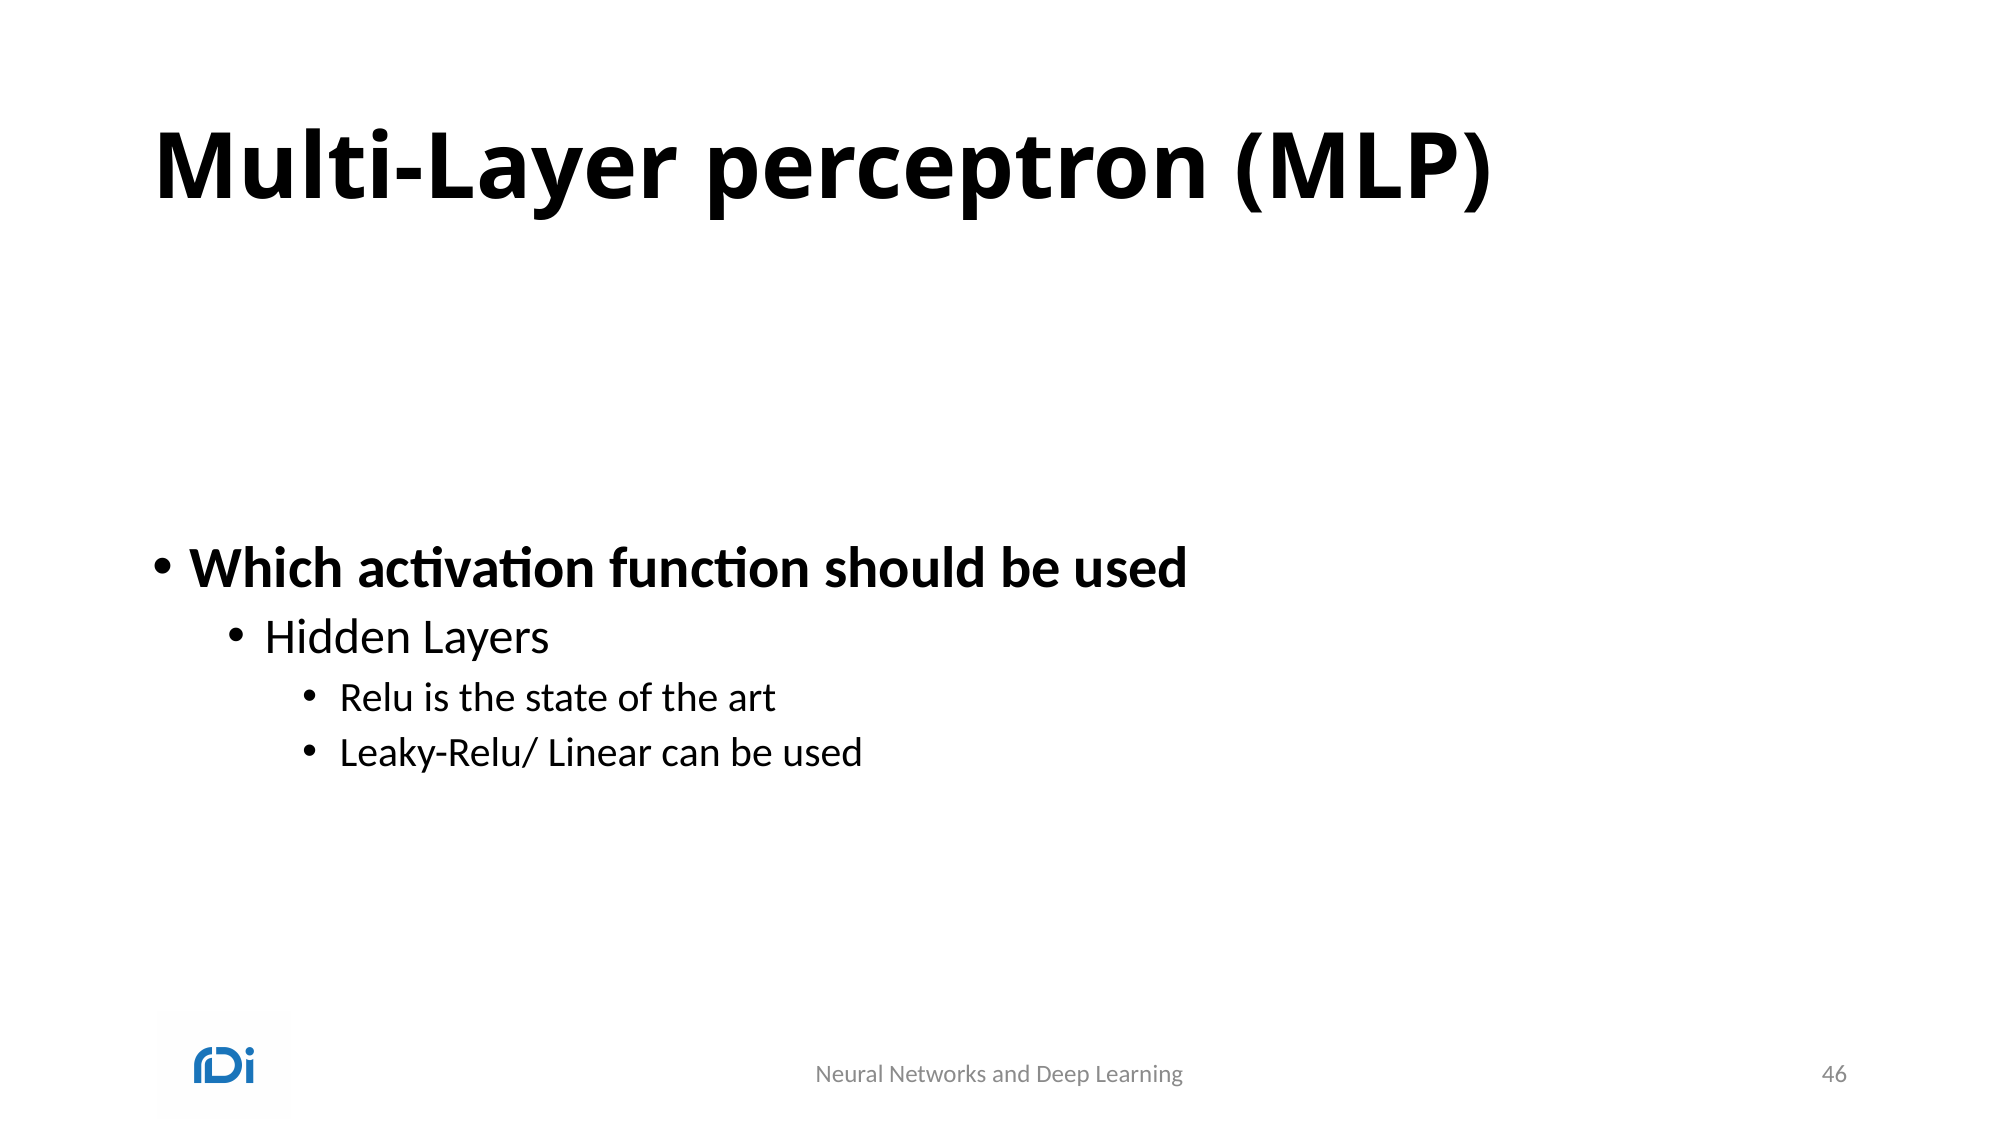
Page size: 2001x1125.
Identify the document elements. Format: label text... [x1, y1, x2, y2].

list Which activation function should be used Hidden Layers Relu is the state of the art Leaky-Relu/ Linear can be used [137, 299, 1863, 1014]
title Multi-Layer perceptron (MLP) [137, 59, 1863, 278]
footer Neural Networks and Deep Learning [662, 1042, 1338, 1103]
slide_number 46 [1412, 1042, 1863, 1103]
picture [157, 1014, 291, 1119]
